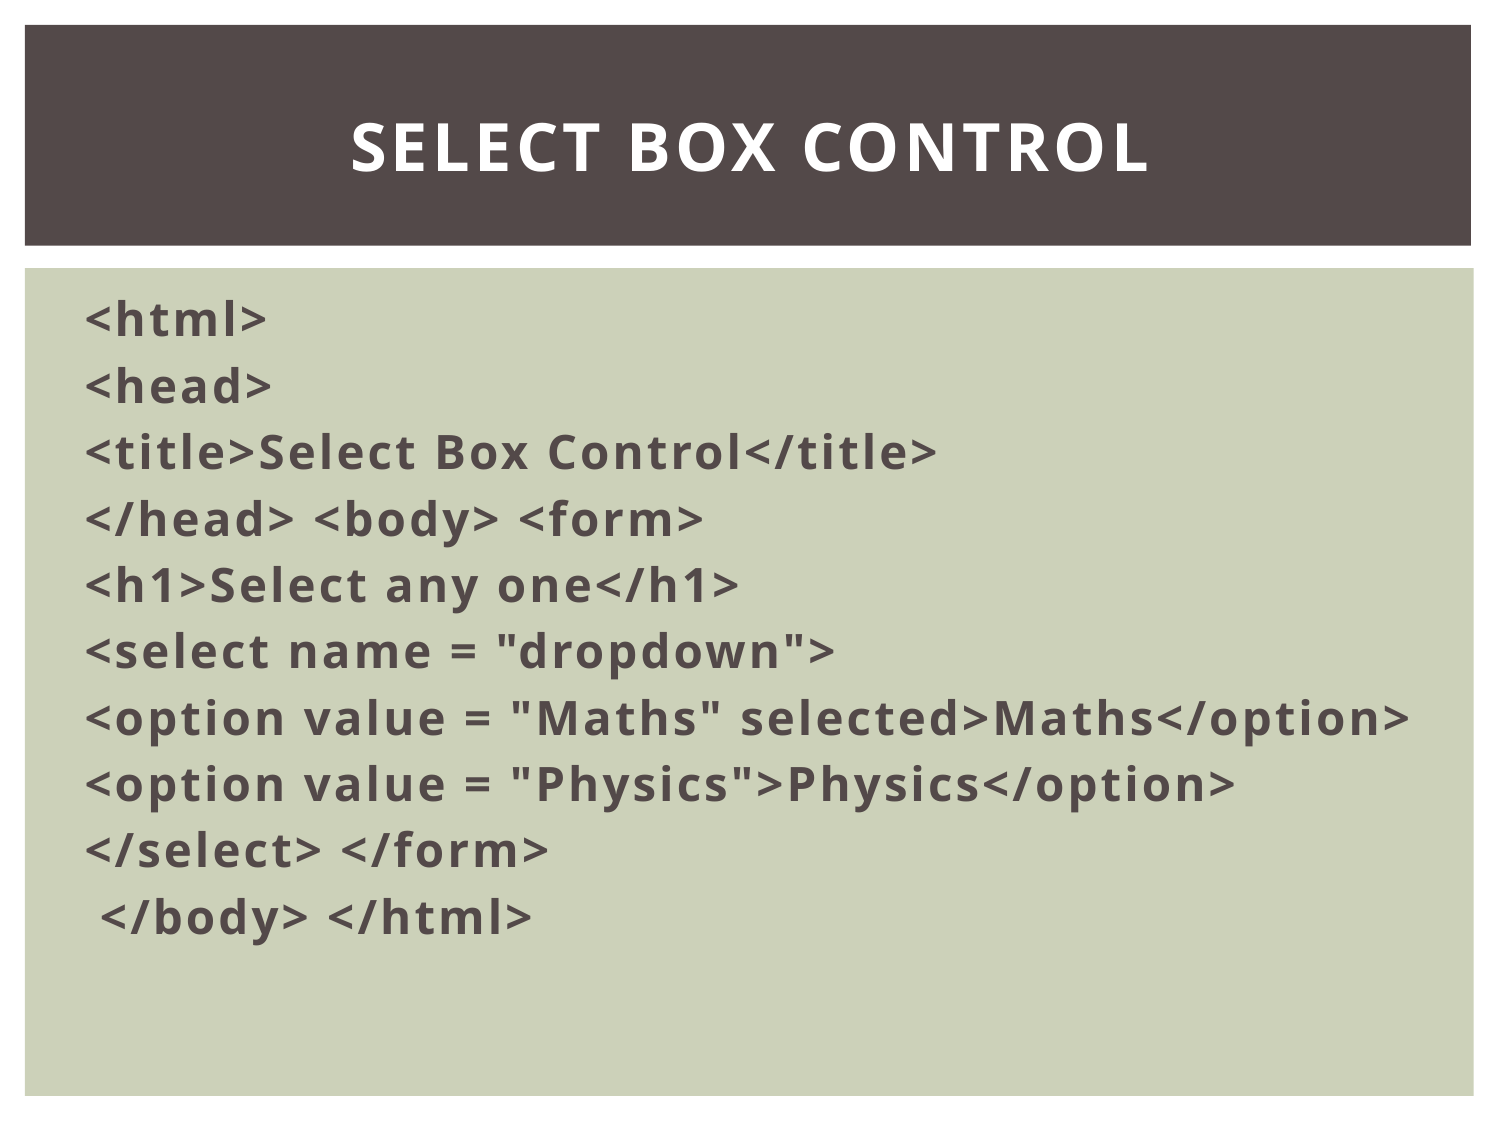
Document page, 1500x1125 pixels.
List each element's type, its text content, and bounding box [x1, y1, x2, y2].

list <html> <head> <title>Select Box Control</title> </head> <body> <form> <h1>Select any one</h1> <select name = "dropdown"> <option value = "Maths" selected>Maths</option> <option value = "Physics">Physics</option> </select> </form> </body> </html> [62, 281, 1442, 1005]
title Select Box Control [62, 58, 1438, 232]
